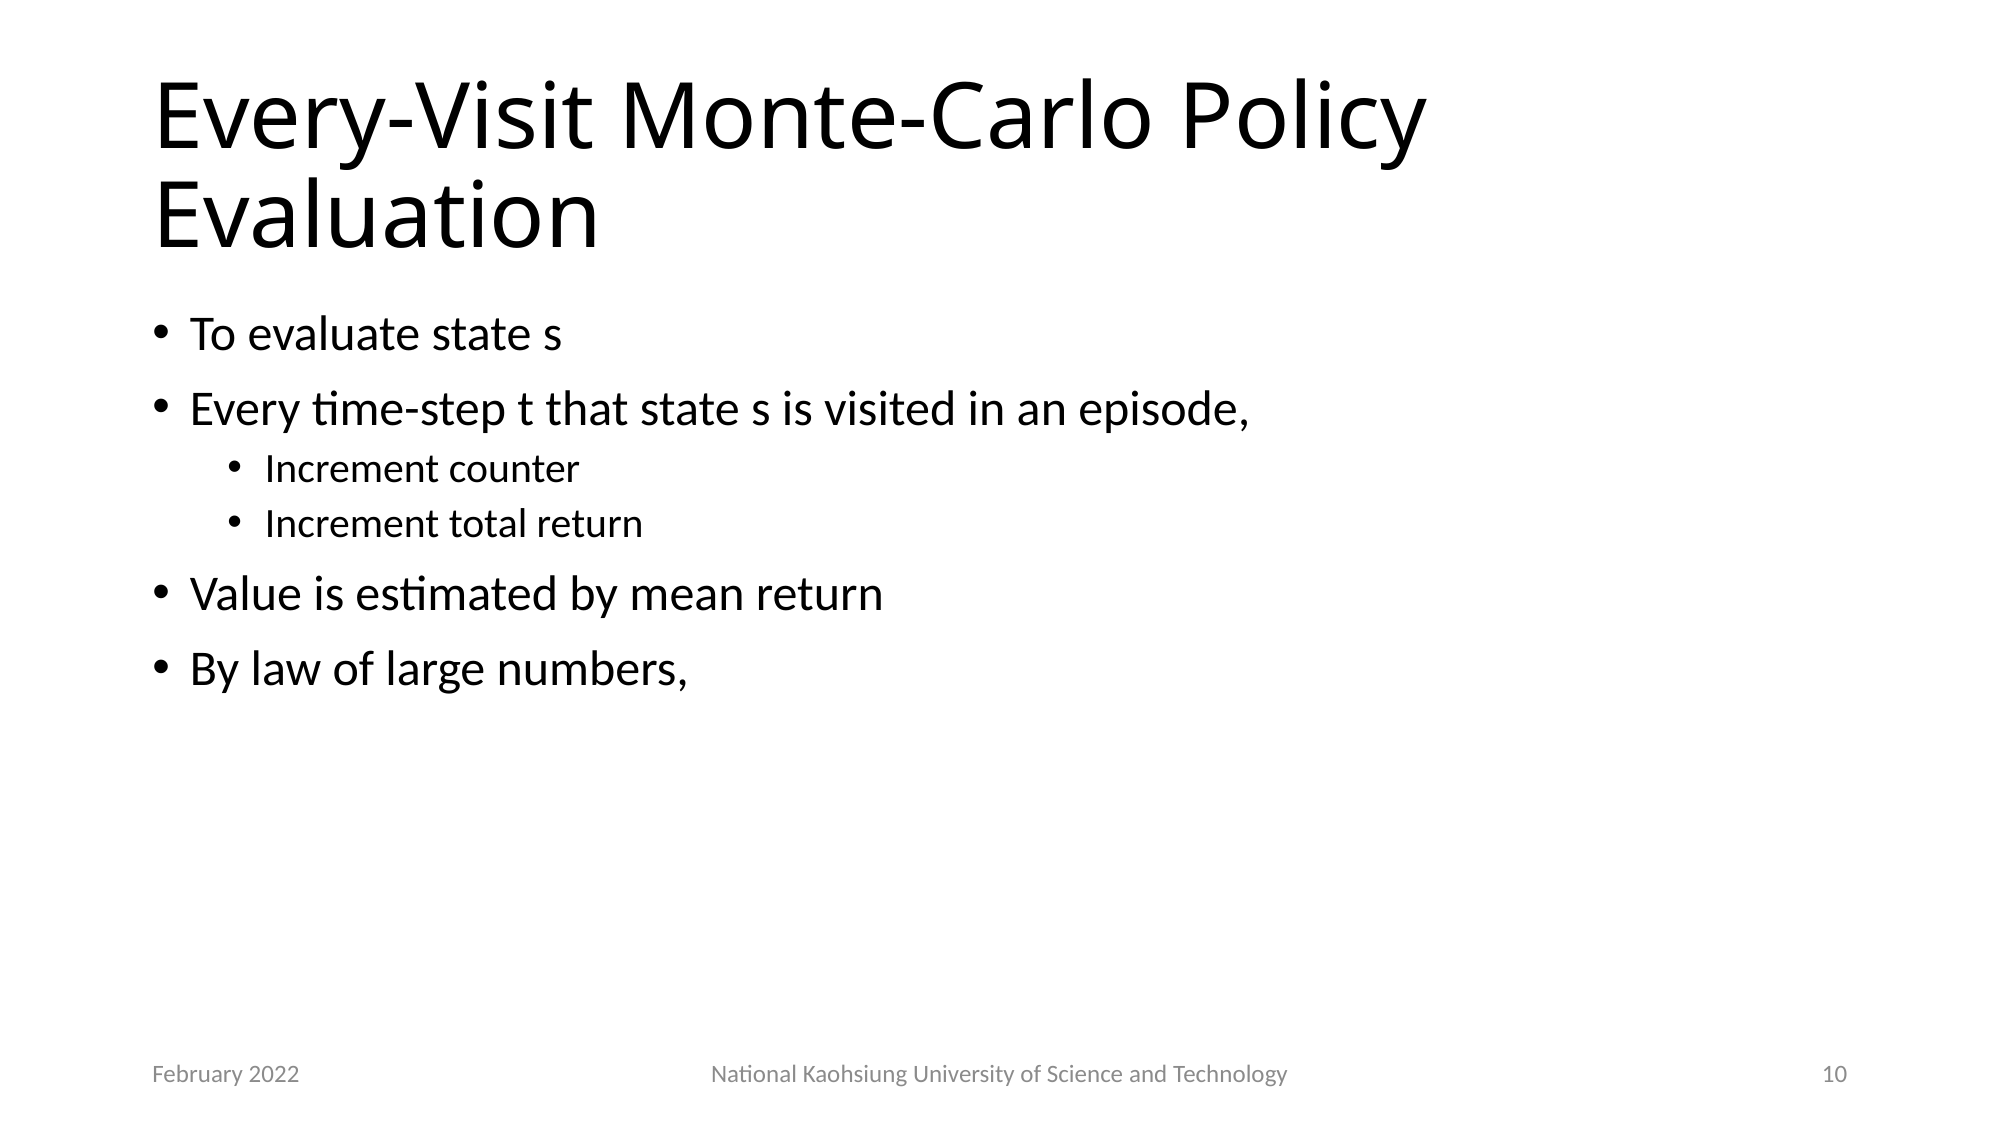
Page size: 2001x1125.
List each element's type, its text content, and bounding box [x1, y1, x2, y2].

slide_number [137, 1042, 588, 1103]
slide_number 10 [1412, 1042, 1863, 1103]
footer National Kaohsiung University of Science and Technology [662, 1042, 1338, 1103]
title Every-Visit Monte-Carlo Policy Evaluation [137, 59, 1863, 278]
